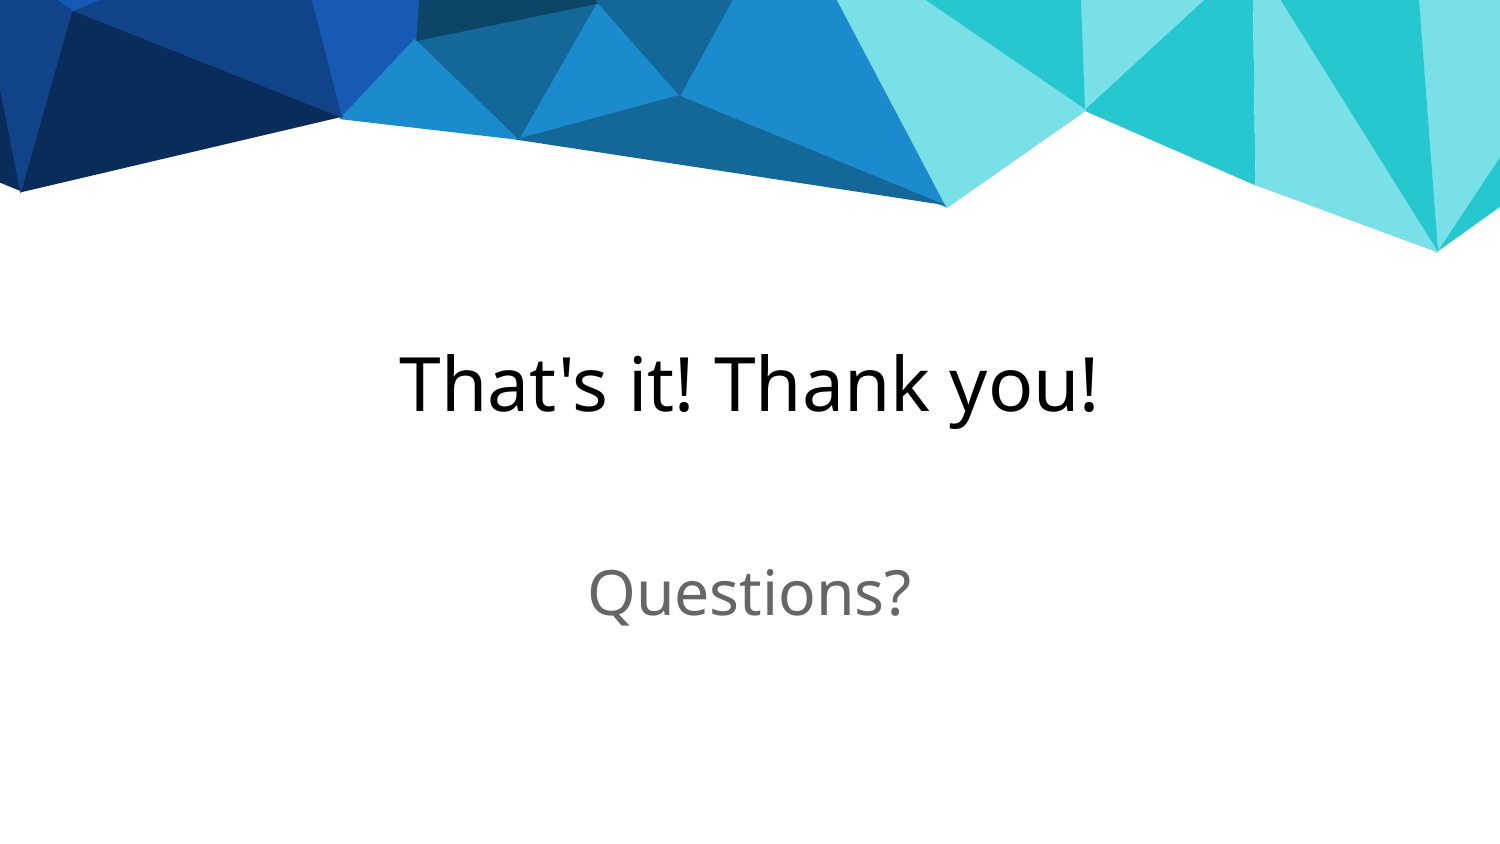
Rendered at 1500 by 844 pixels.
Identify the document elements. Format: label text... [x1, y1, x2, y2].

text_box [0, 0, 1500, 254]
title That's it! Thank you! [50, 321, 1450, 436]
title Questions? [50, 538, 1450, 633]
